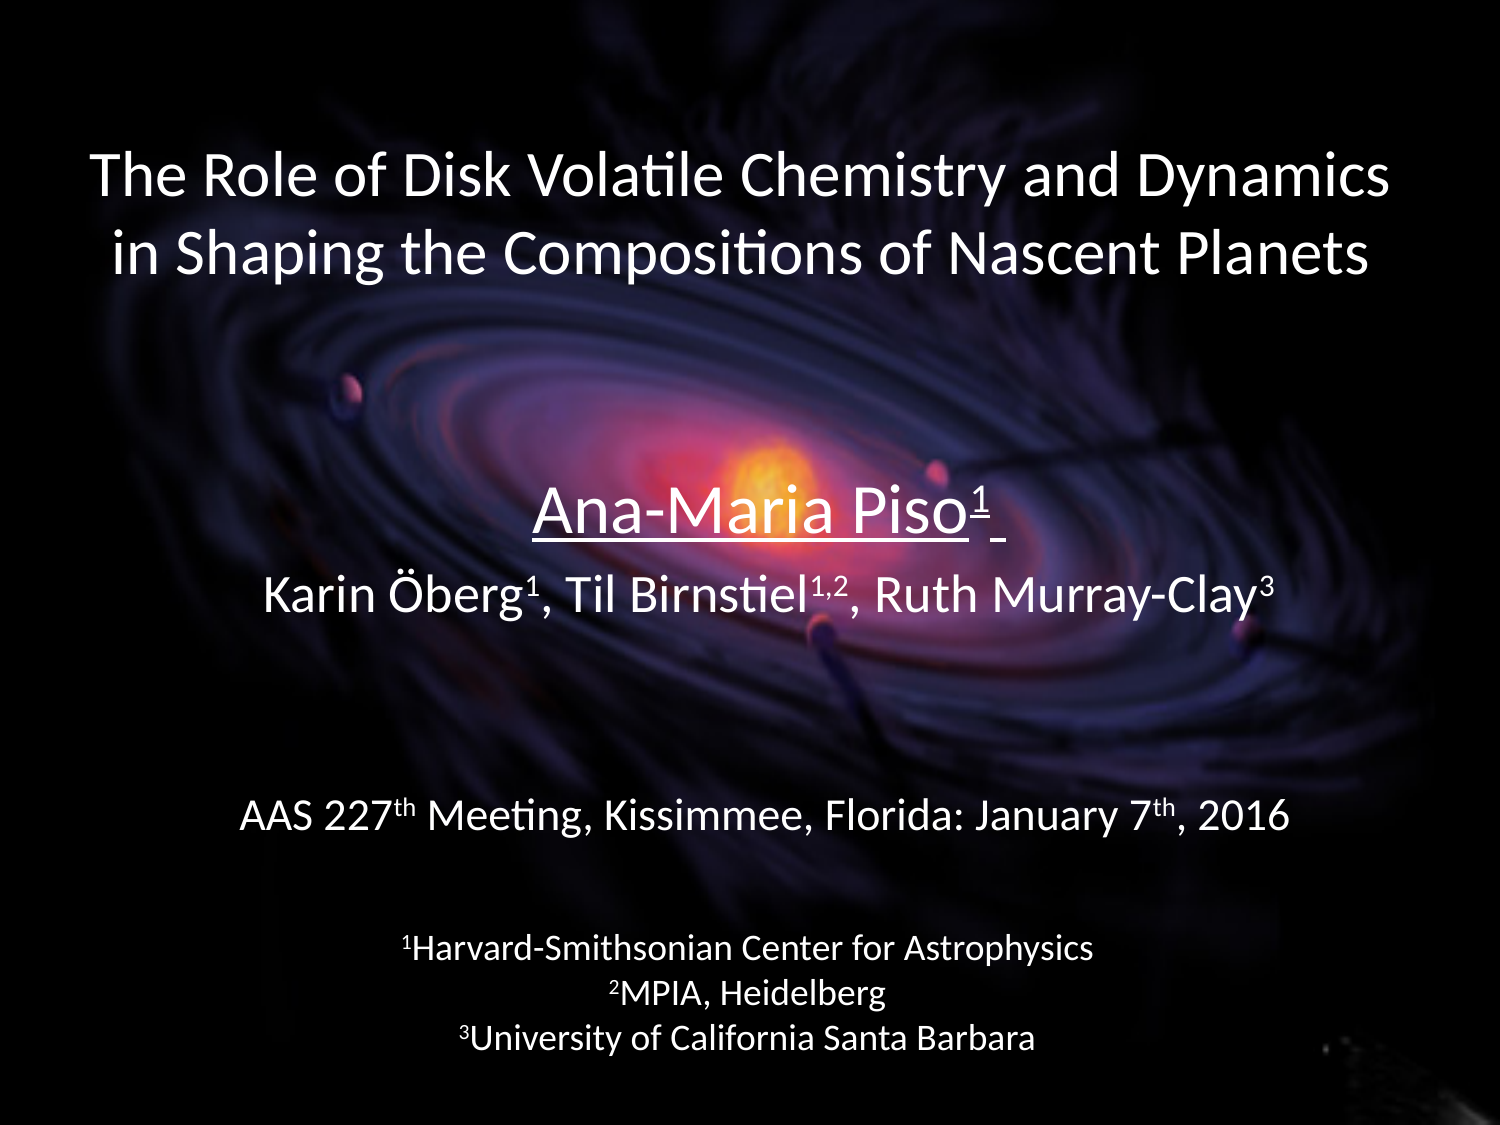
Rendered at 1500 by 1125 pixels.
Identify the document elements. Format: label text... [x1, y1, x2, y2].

text_box 1Harvard-Smithsonian Center for Astrophysics 2MPIA, Heidelberg 3University of California Santa Barbara [345, 915, 1150, 1111]
text_box AAS 227th Meeting, Kissimmee, Florida: January 7th, 2016 [68, 777, 1472, 848]
title The Role of Disk Volatile Chemistry and Dynamics in Shaping the Compositions of Nascent Planets [68, 88, 1415, 330]
picture [0, 0, 1500, 1125]
subtitle Ana-Maria Piso1 Karin Öberg1, Til Birnstiel1,2, Ruth Murray-Clay3 [38, 455, 1500, 698]
